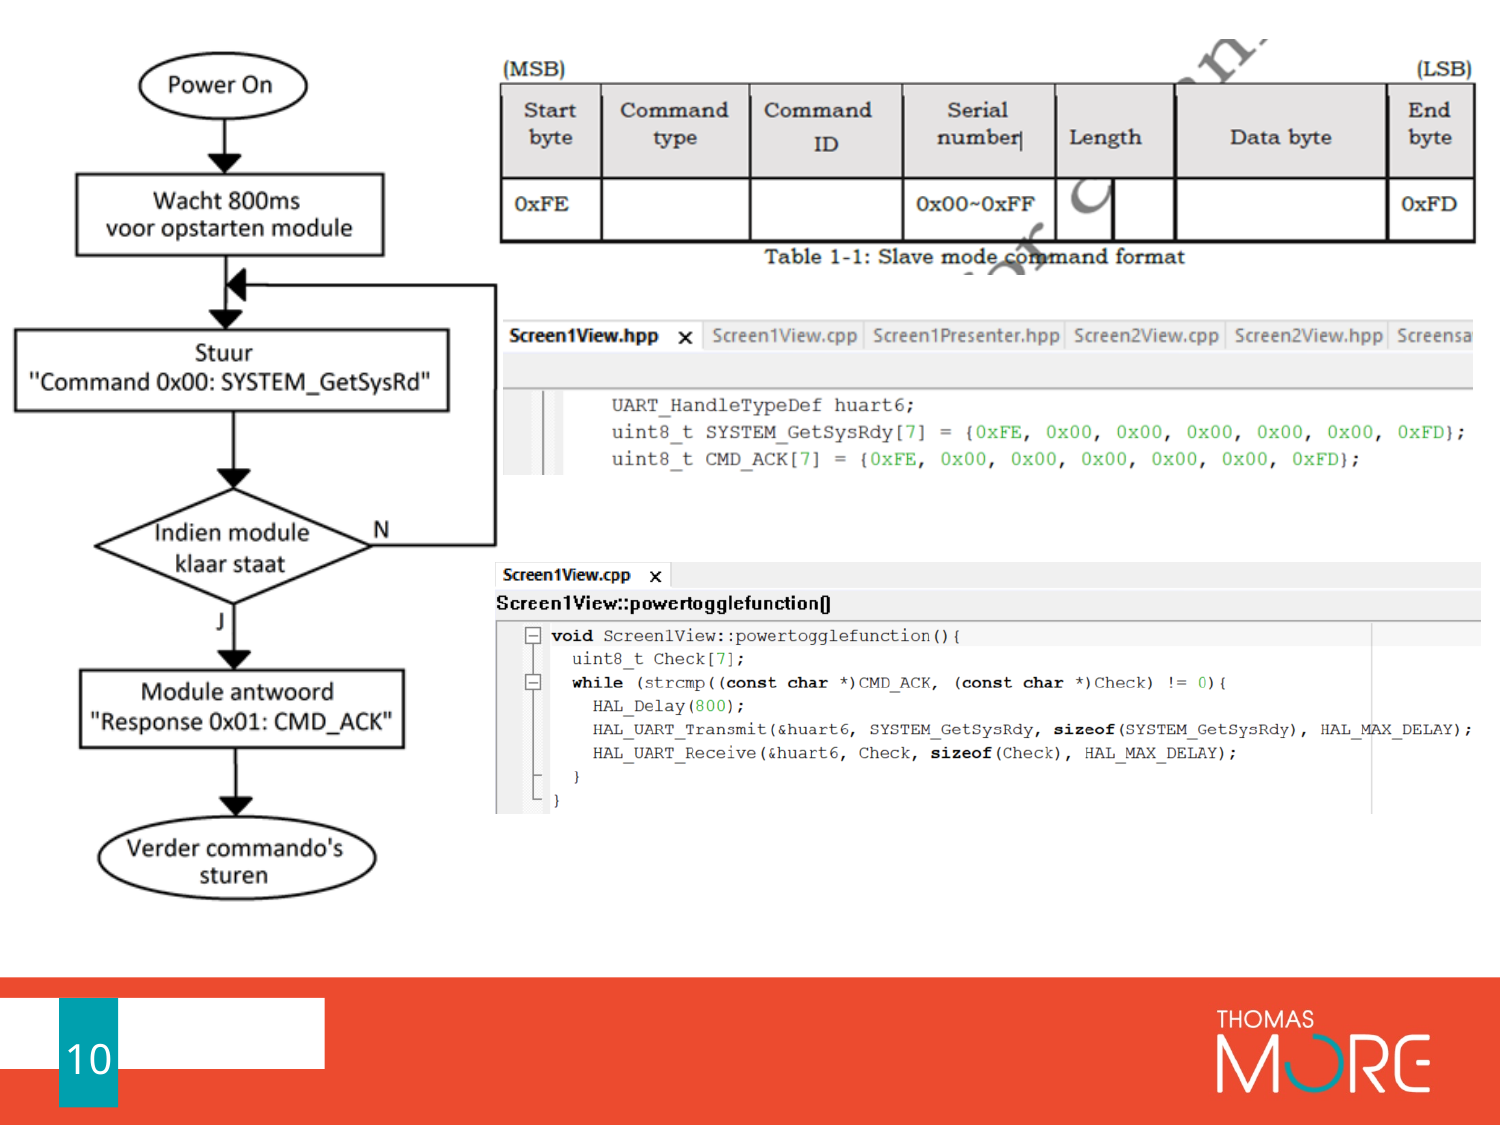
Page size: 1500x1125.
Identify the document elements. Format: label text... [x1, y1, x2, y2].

slide_number ‹#› [59, 998, 119, 1108]
picture [1187, 980, 1459, 1122]
picture [0, 39, 1493, 940]
